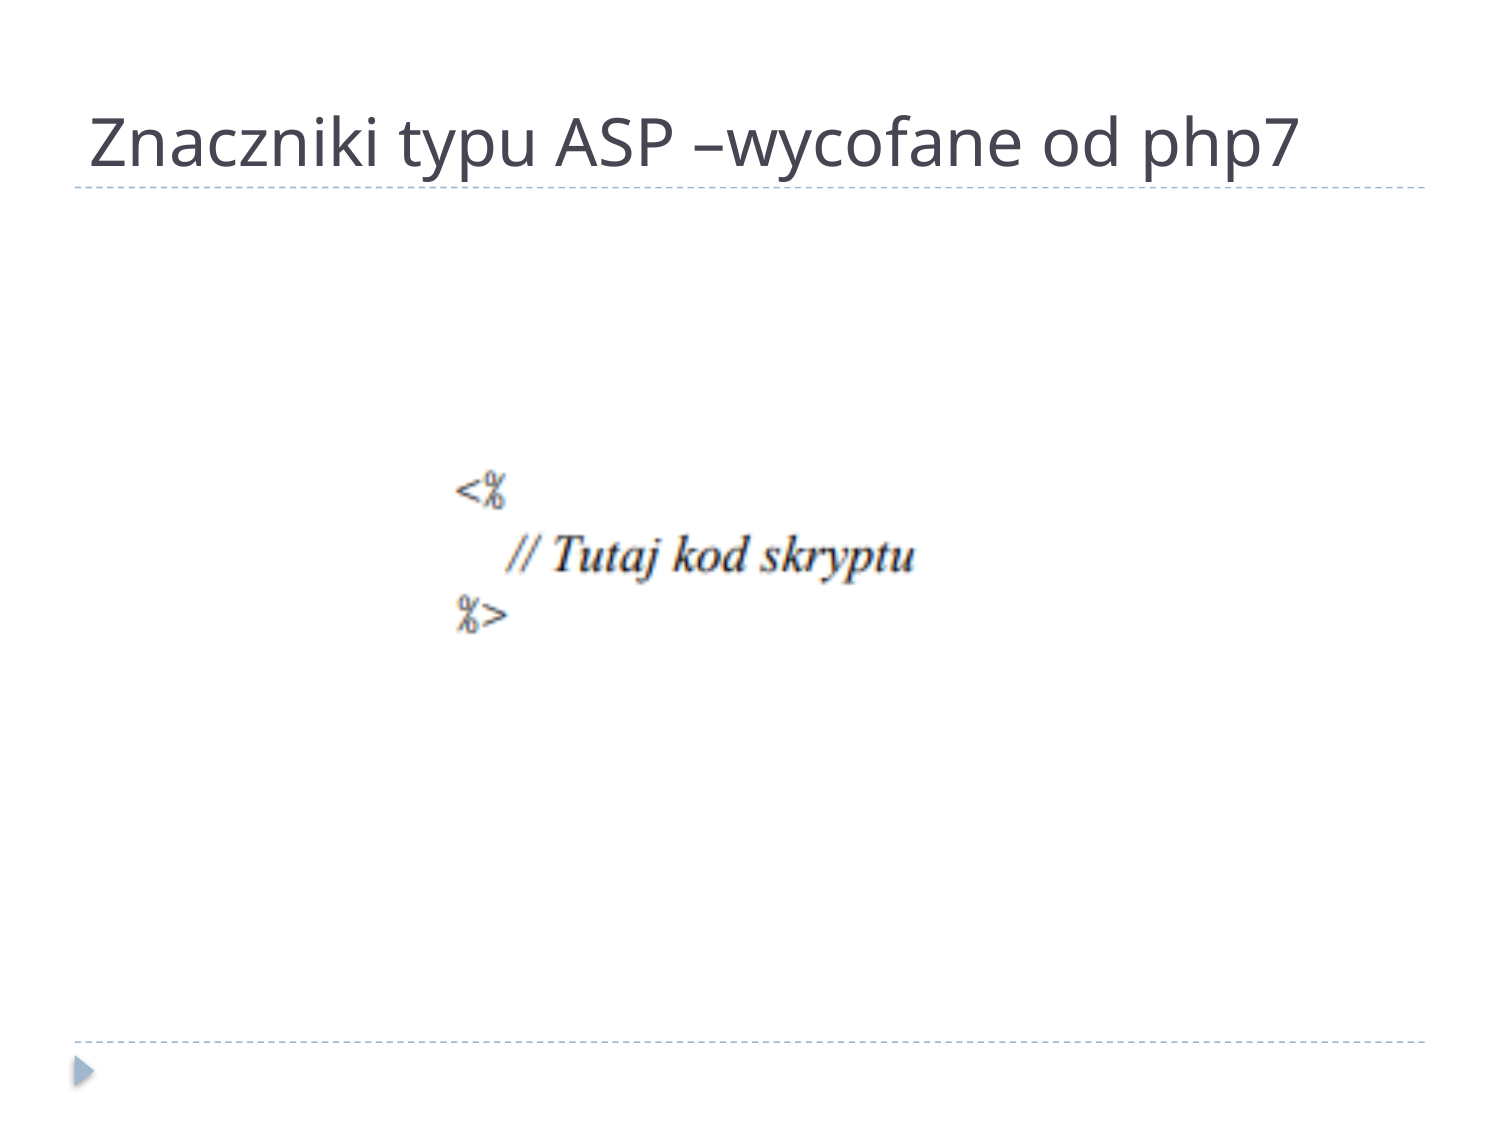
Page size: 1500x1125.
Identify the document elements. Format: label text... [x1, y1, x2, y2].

title Znaczniki typu ASP –wycofane od php7 [75, 24, 1425, 188]
picture [362, 445, 1058, 677]
